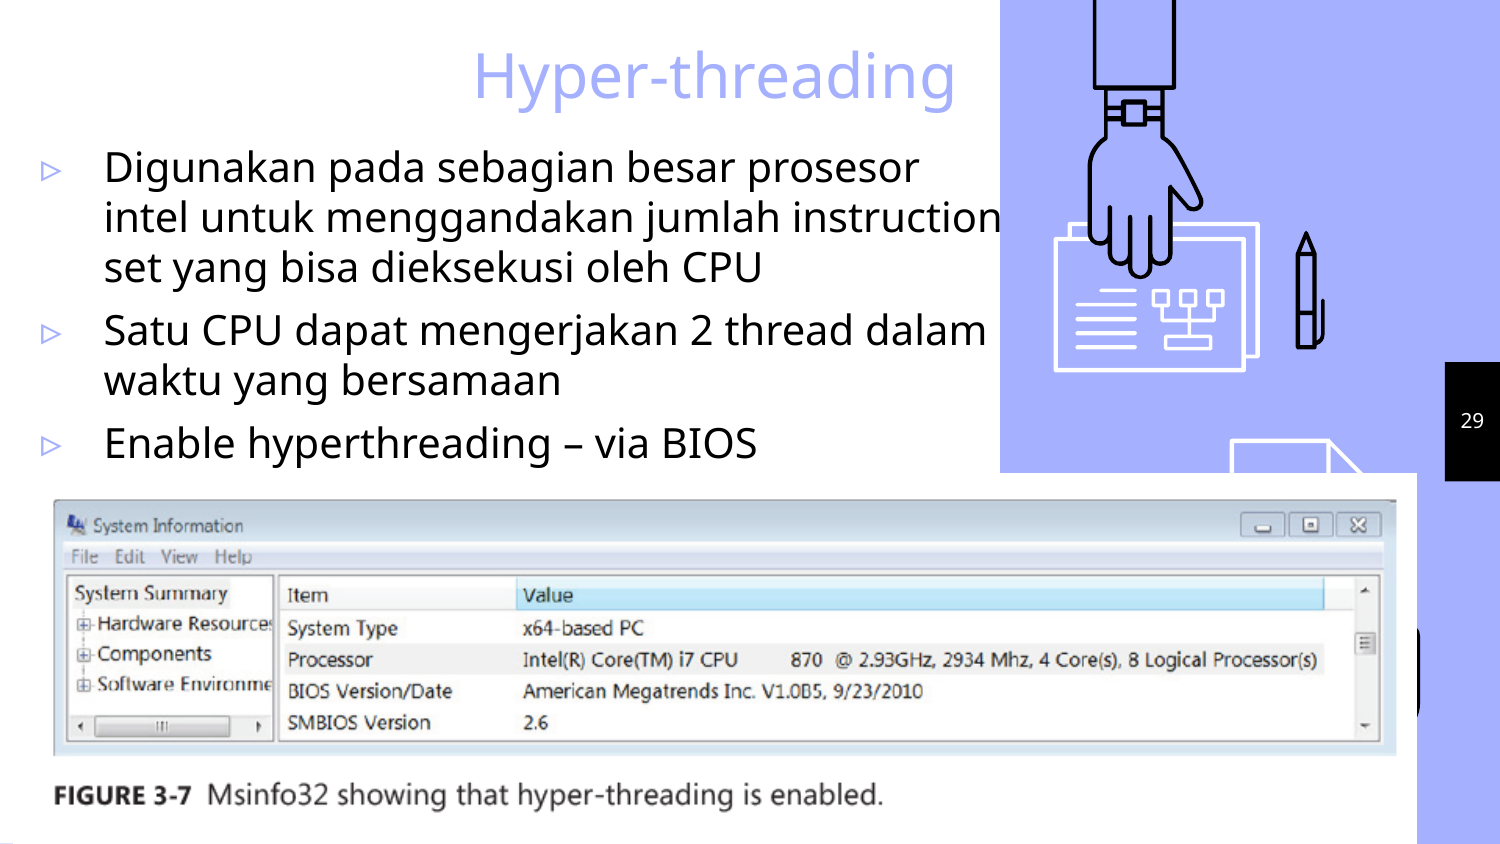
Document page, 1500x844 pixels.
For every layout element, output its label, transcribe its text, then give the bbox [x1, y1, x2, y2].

list Digunakan pada sebagian besar prosesor intel untuk menggandakan jumlah instruction set yang bisa dieksekusi oleh CPU Satu CPU dapat mengerjakan 2 thread dalam waktu yang bersamaan Enable hyperthreading – via BIOS [13, 126, 1023, 472]
title Hyper-threading [293, 23, 1137, 127]
slide_number 29 [1444, 362, 1500, 482]
picture [13, 473, 1417, 844]
